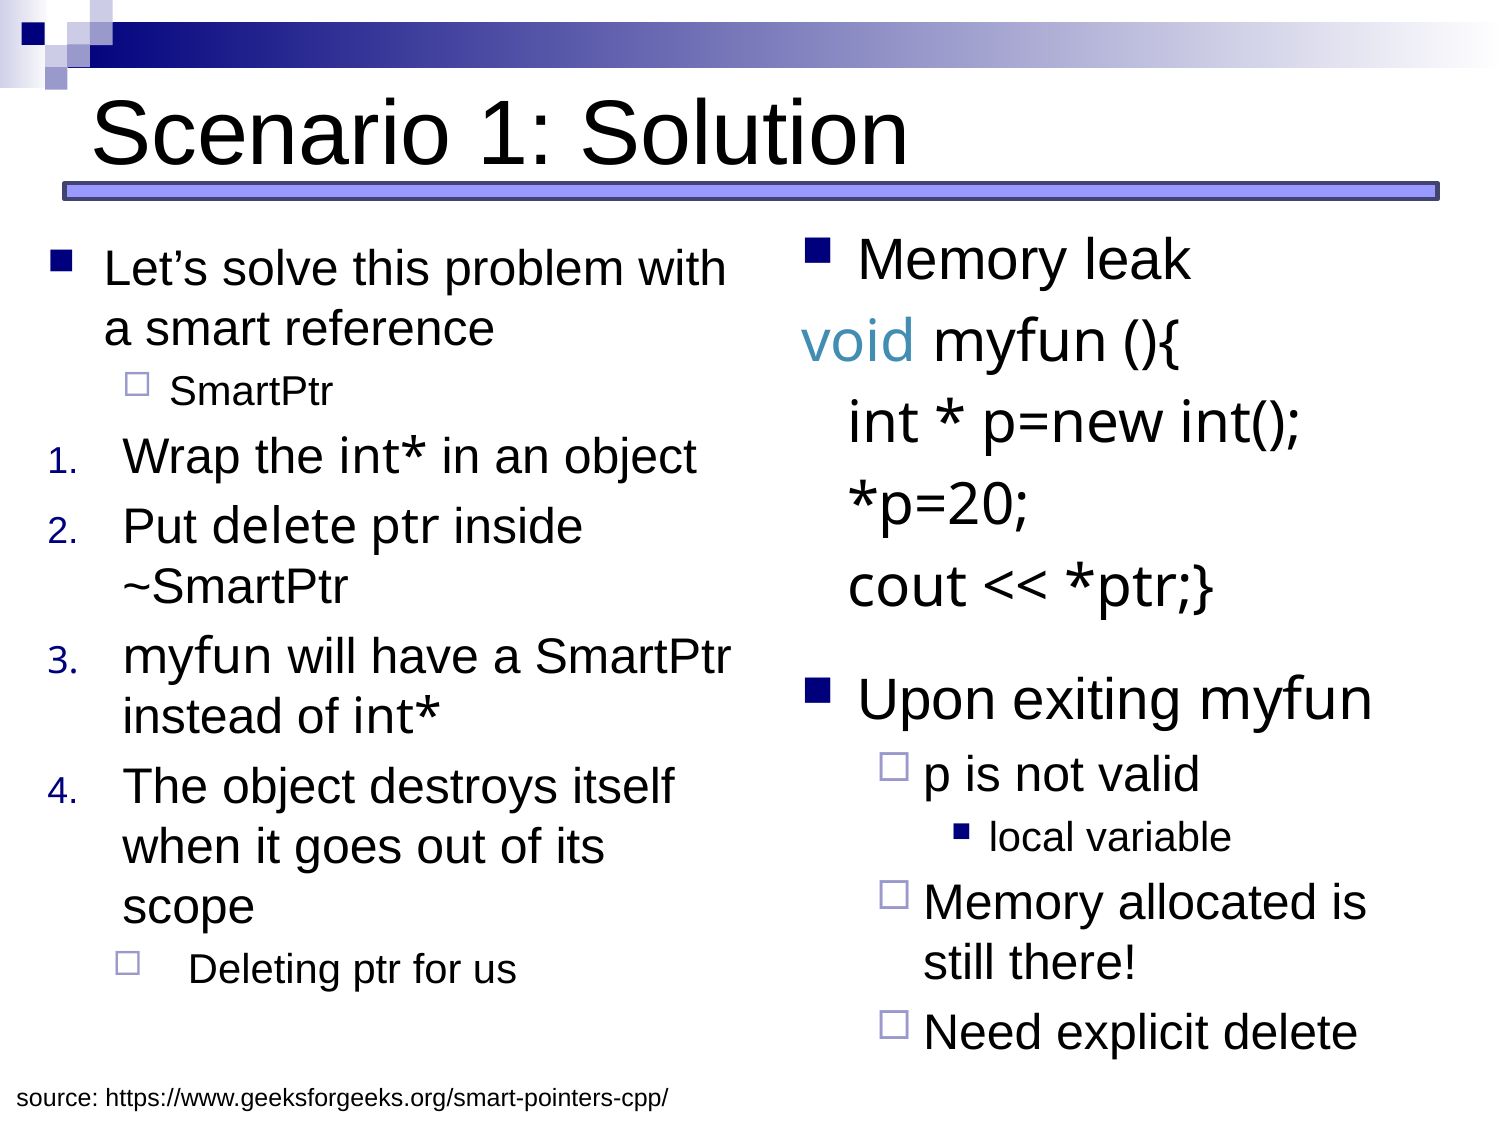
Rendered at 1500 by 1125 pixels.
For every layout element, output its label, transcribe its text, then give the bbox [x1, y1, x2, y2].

text_box source: https://www.geeksforgeeks.org/smart-pointers-cpp/ [1, 1074, 686, 1120]
list Memory leak void myfun (){ int * p=new int(); *p=20; cout << *ptr;} Upon exiting myfun p is not valid local variable Memory allocated is still there! Need explicit delete [786, 213, 1468, 1096]
title Scenario 1: Solution [75, 15, 1425, 240]
list Let’s solve this problem with a smart reference SmartPtr Wrap the int* in an object Put delete ptr inside ~SmartPtr myfun will have a SmartPtr instead of int* The object destroys itself when it goes out of its scope Deleting ptr for us [32, 228, 750, 1047]
